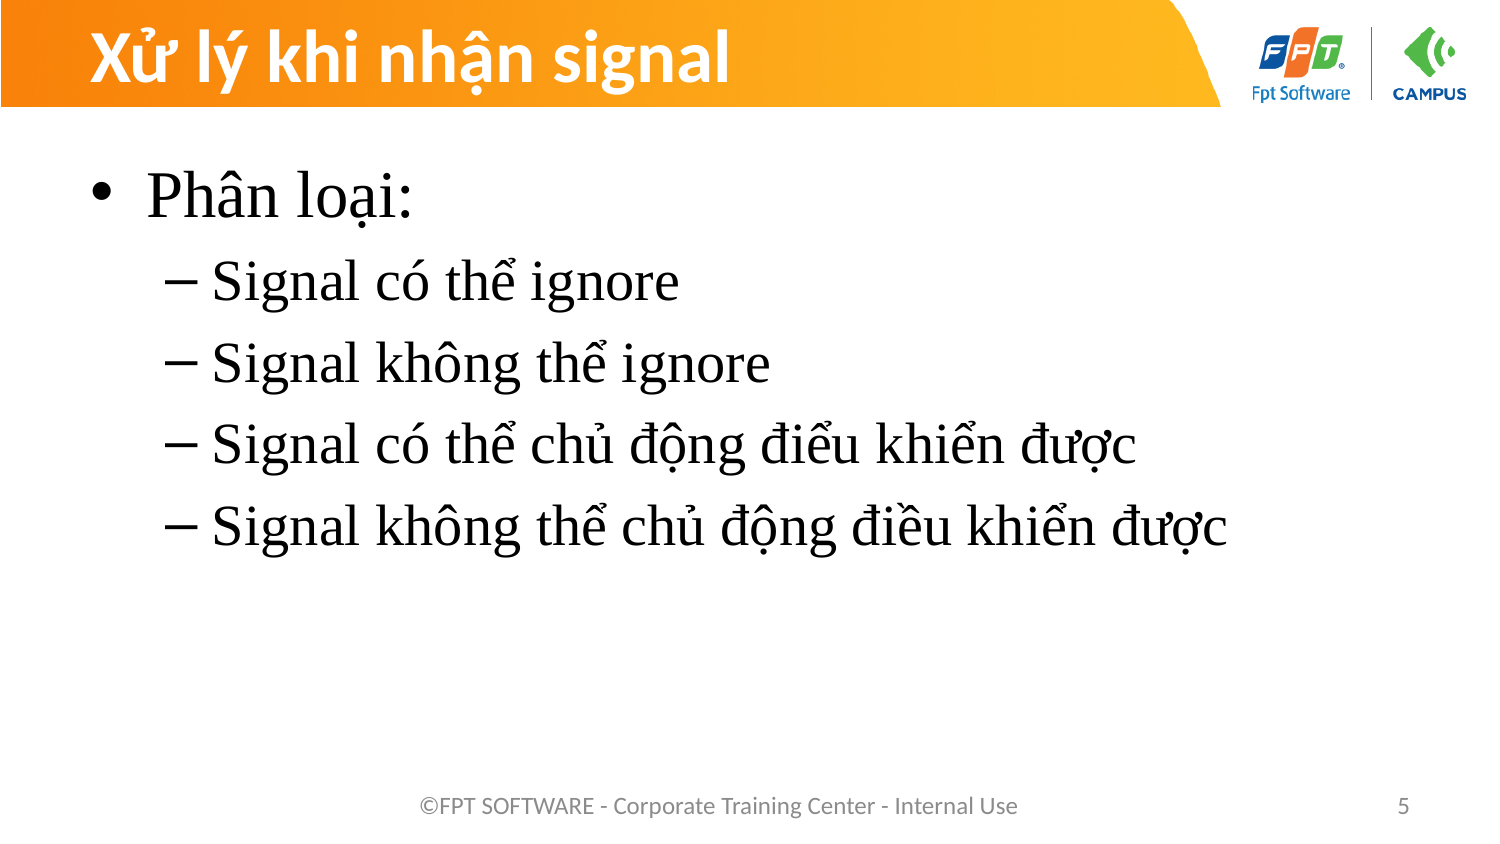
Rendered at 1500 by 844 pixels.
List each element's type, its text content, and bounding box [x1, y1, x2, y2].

footer ©FPT SOFTWARE - Corporate Training Center - Internal Use [395, 782, 1043, 827]
slide_number 5 [1074, 782, 1425, 827]
picture [1, 0, 1499, 844]
title Xử lý khi nhận signal [75, 0, 1176, 106]
list Phân loại: Signal có thể ignore Signal không thể ignore Signal có thể chủ động điểu khiển được Signal không thể chủ động điều khiển được [75, 142, 1425, 754]
